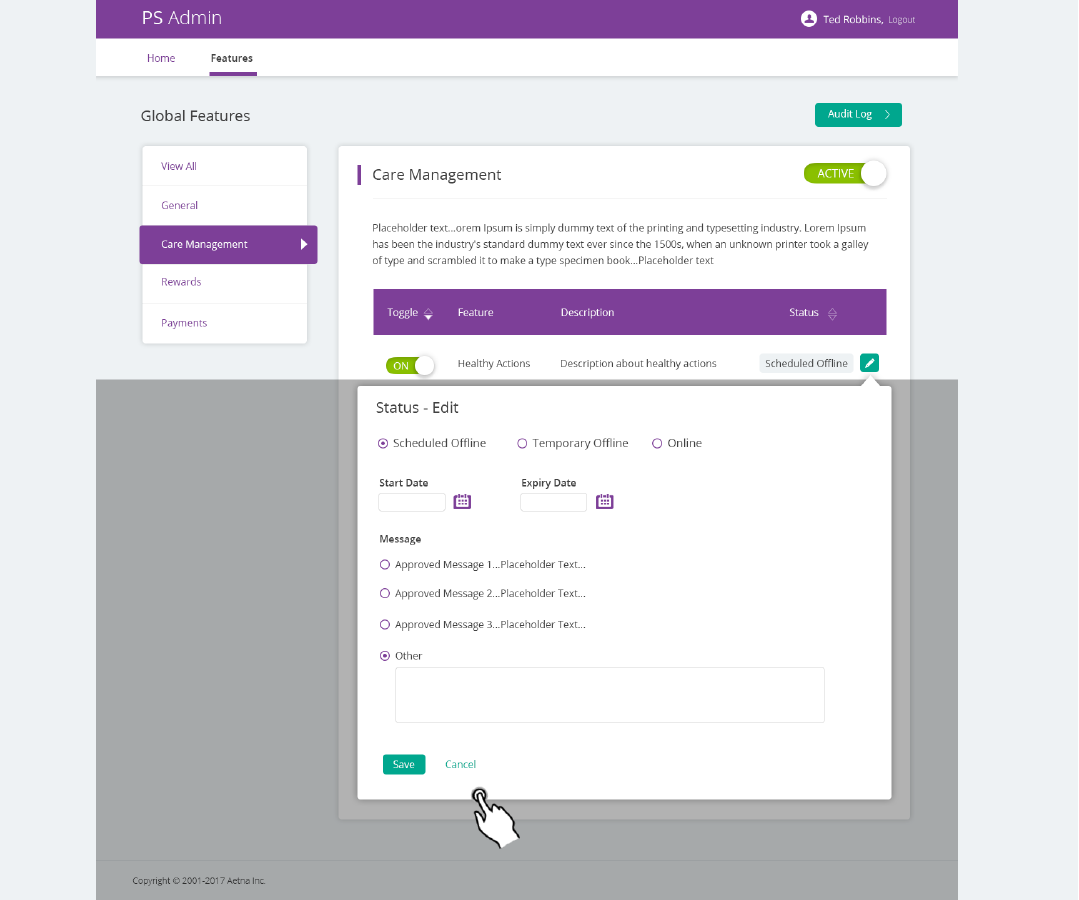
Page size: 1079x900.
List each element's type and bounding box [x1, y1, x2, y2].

picture [96, 0, 958, 900]
